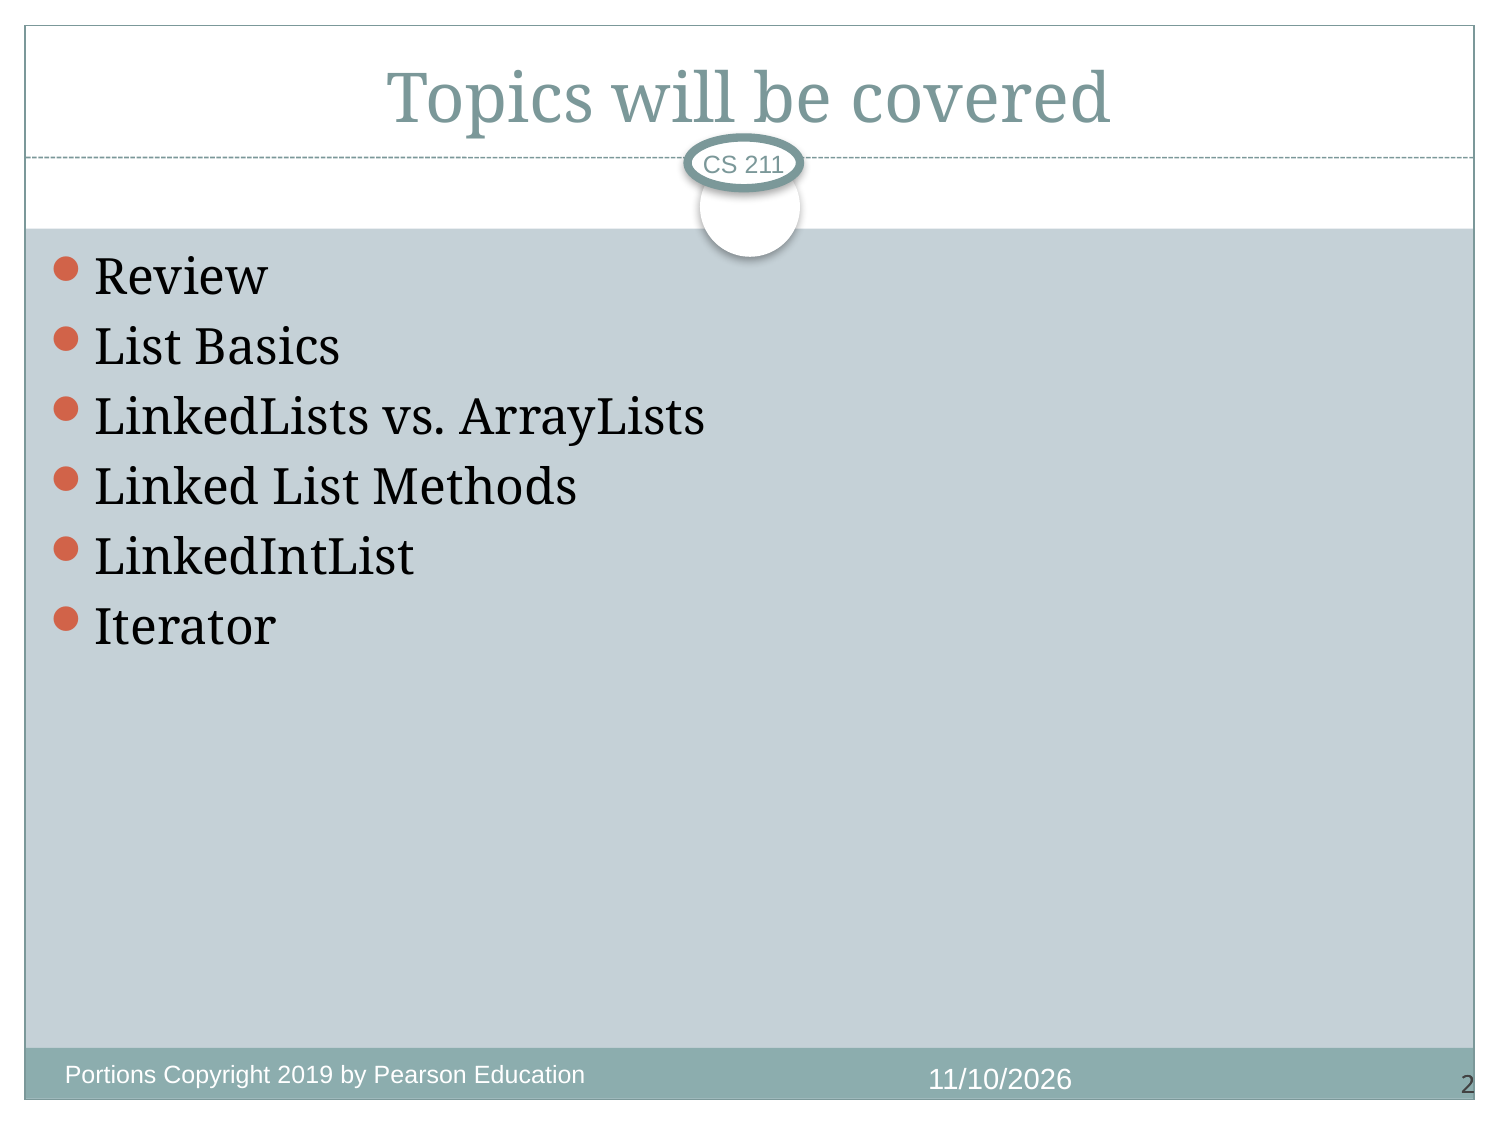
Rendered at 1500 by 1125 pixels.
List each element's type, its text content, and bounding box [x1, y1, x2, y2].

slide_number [837, 1052, 1088, 1113]
footer Portions Copyright 2019 by Pearson Education [50, 1051, 663, 1112]
title Topics will be covered [49, 37, 1450, 144]
list Review List Basics LinkedLists vs. ArrayLists Linked List Methods LinkedIntList Iterator [34, 236, 1430, 1025]
slide_number CS 211 [687, 140, 800, 188]
